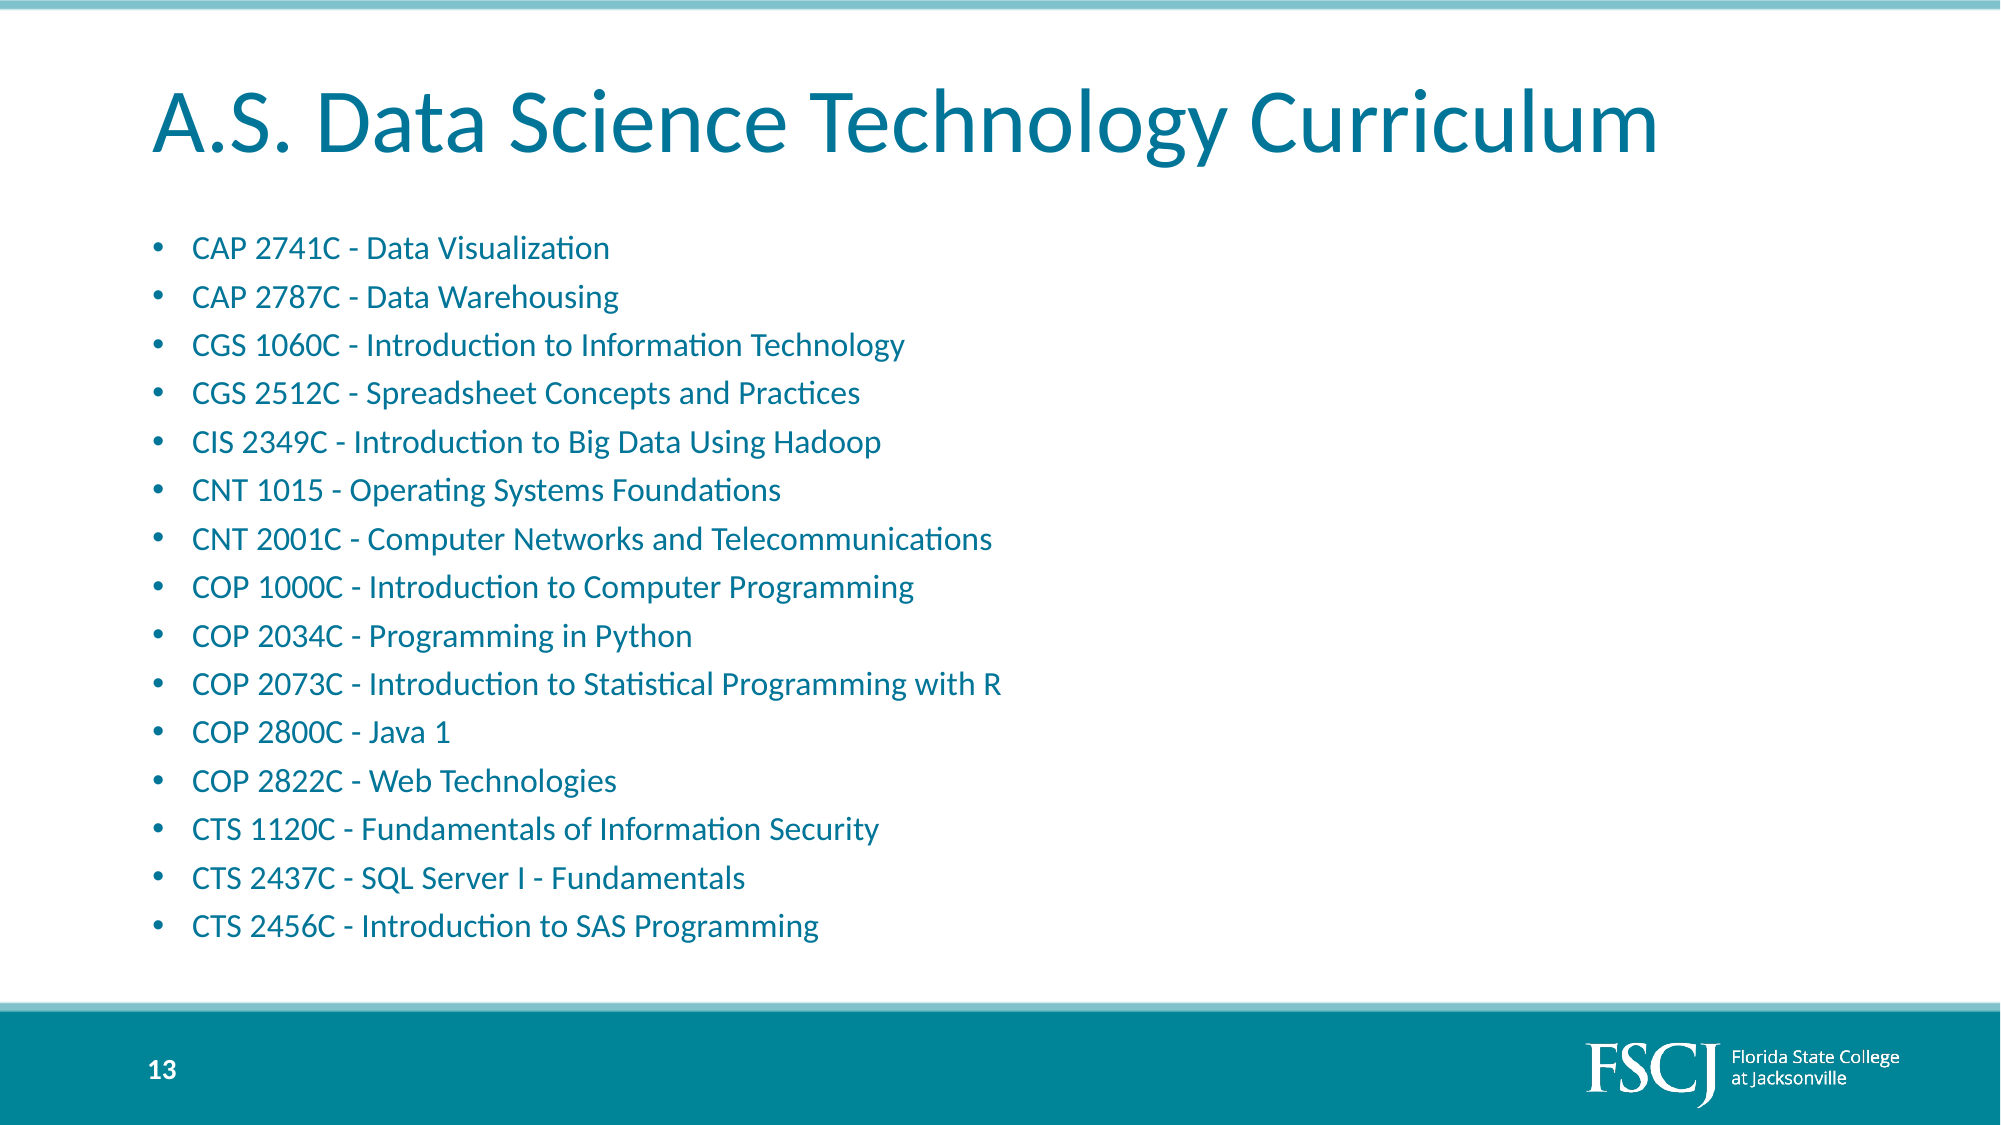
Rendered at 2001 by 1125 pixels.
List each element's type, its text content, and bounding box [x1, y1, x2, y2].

list CAP 2741C - Data Visualization CAP 2787C - Data Warehousing CGS 1060C - Introduction to Information Technology CGS 2512C - Spreadsheet Concepts and Practices CIS 2349C - Introduction to Big Data Using Hadoop CNT 1015 - Operating Systems Foundations CNT 2001C - Computer Networks and Telecommunications COP 1000C - Introduction to Computer Programming COP 2034C - Programming in Python COP 2073C - Introduction to Statistical Programming with R COP 2800C - Java 1 COP 2822C - Web Technologies CTS 1120C - Fundamentals of Information Security CTS 2437C - SQL Server I - Fundamentals CTS 2456C - Introduction to SAS Programming [137, 223, 1863, 960]
picture [0, 0, 2001, 1125]
title A.S. Data Science Technology Curriculum [137, 48, 1863, 198]
